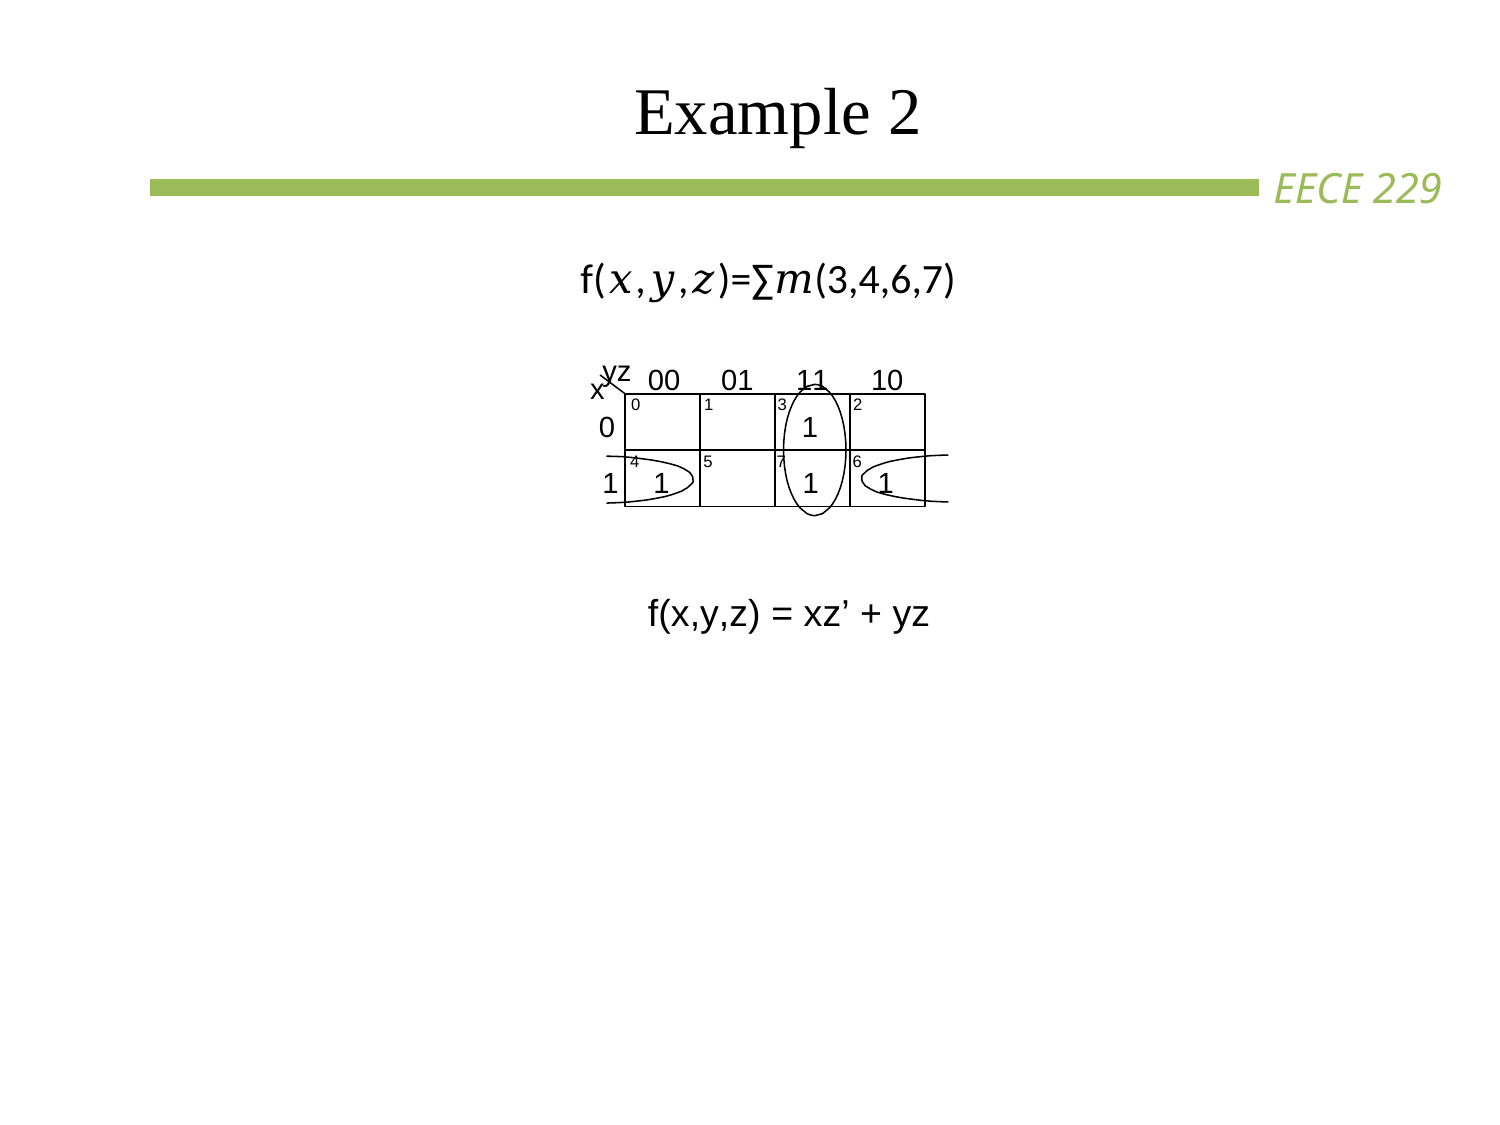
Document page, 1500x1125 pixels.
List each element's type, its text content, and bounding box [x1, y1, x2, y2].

text_box x [588, 370, 607, 406]
text_box yz [600, 351, 634, 387]
text_box f(𝑥,𝑦,𝑧)=∑𝑚(3,4,6,7) [565, 244, 972, 309]
text_box [861, 455, 949, 502]
text_box [774, 472, 798, 507]
text_box [783, 384, 847, 516]
text_box 1 [875, 492, 896, 500]
text_box [624, 450, 699, 507]
text_box 6 [850, 451, 864, 472]
text_box [624, 393, 699, 450]
text_box 2 [851, 394, 865, 415]
title Example 2 [125, 0, 988, 202]
text_box 1 1 [600, 464, 606, 500]
text_box f(x,y,z) = xz’ + yz [645, 588, 971, 634]
text_box [849, 393, 925, 451]
text_box 0 [596, 408, 618, 444]
text_box [834, 397, 849, 451]
text_box 4 [628, 451, 642, 458]
text_box 1 1 [653, 496, 670, 500]
text_box 0 [628, 394, 643, 415]
text_box [789, 397, 795, 410]
text_box 7 [774, 451, 785, 472]
text_box [699, 397, 774, 450]
text_box 3 [775, 394, 789, 415]
text_box 00 01 11 10 [645, 361, 904, 397]
text_box 1 [702, 394, 716, 415]
text_box 5 [701, 451, 715, 472]
text_box [849, 451, 925, 507]
text_box [774, 397, 788, 451]
text_box [831, 451, 849, 507]
text_box [606, 456, 694, 504]
text_box [699, 450, 774, 507]
